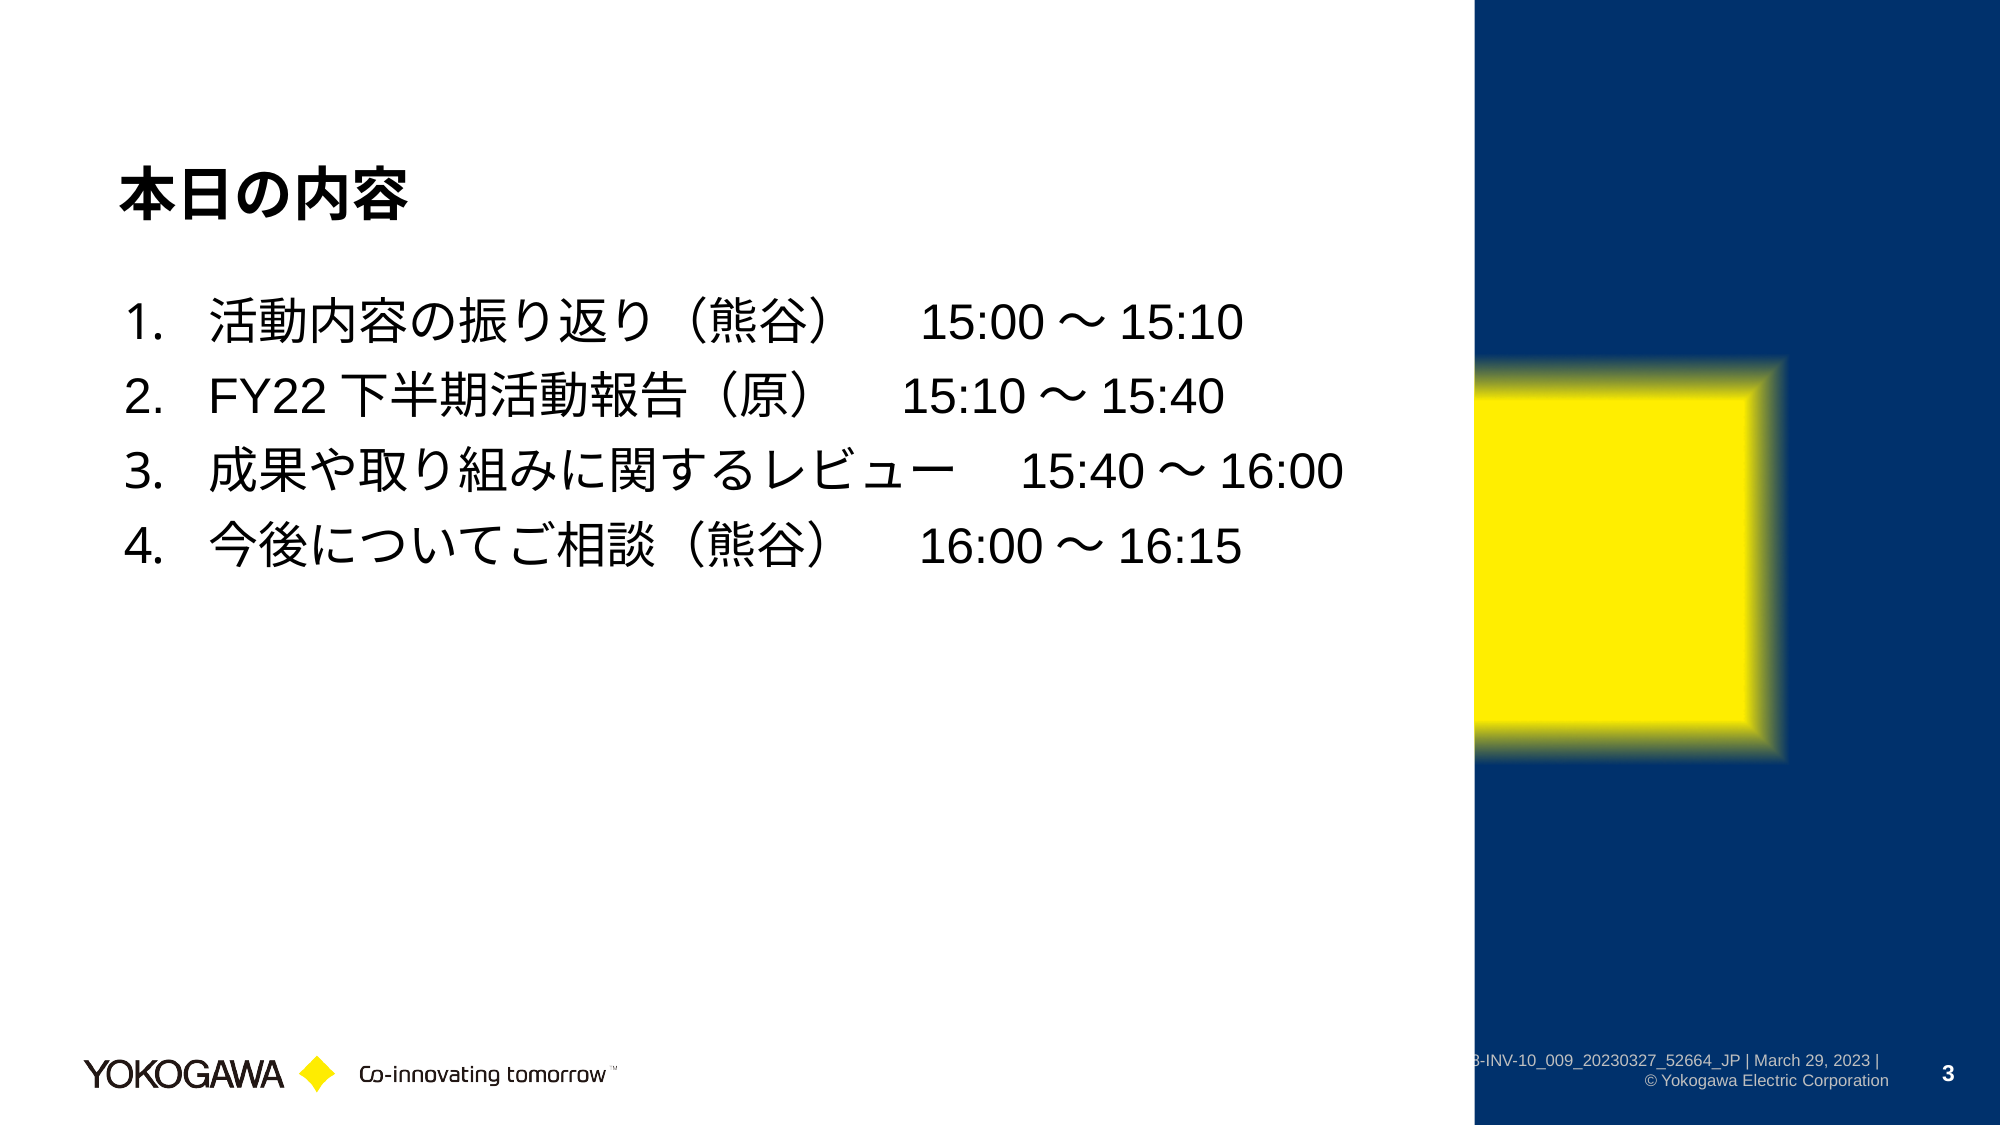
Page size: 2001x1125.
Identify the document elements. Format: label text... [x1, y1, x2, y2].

title 本日の内容 [103, 148, 1426, 244]
picture [1474, 288, 1856, 832]
list 活動内容の振り返り（熊谷） 15:00～15:10 FY22下半期活動報告（原） 15:10～15:40 成果や取り組みに関するレビュー 15:40～16:00 今後についてご相談（熊谷） 16:00～16:15 [108, 288, 1425, 968]
picture [83, 1055, 617, 1093]
slide_number 3 [1904, 1042, 1970, 1103]
